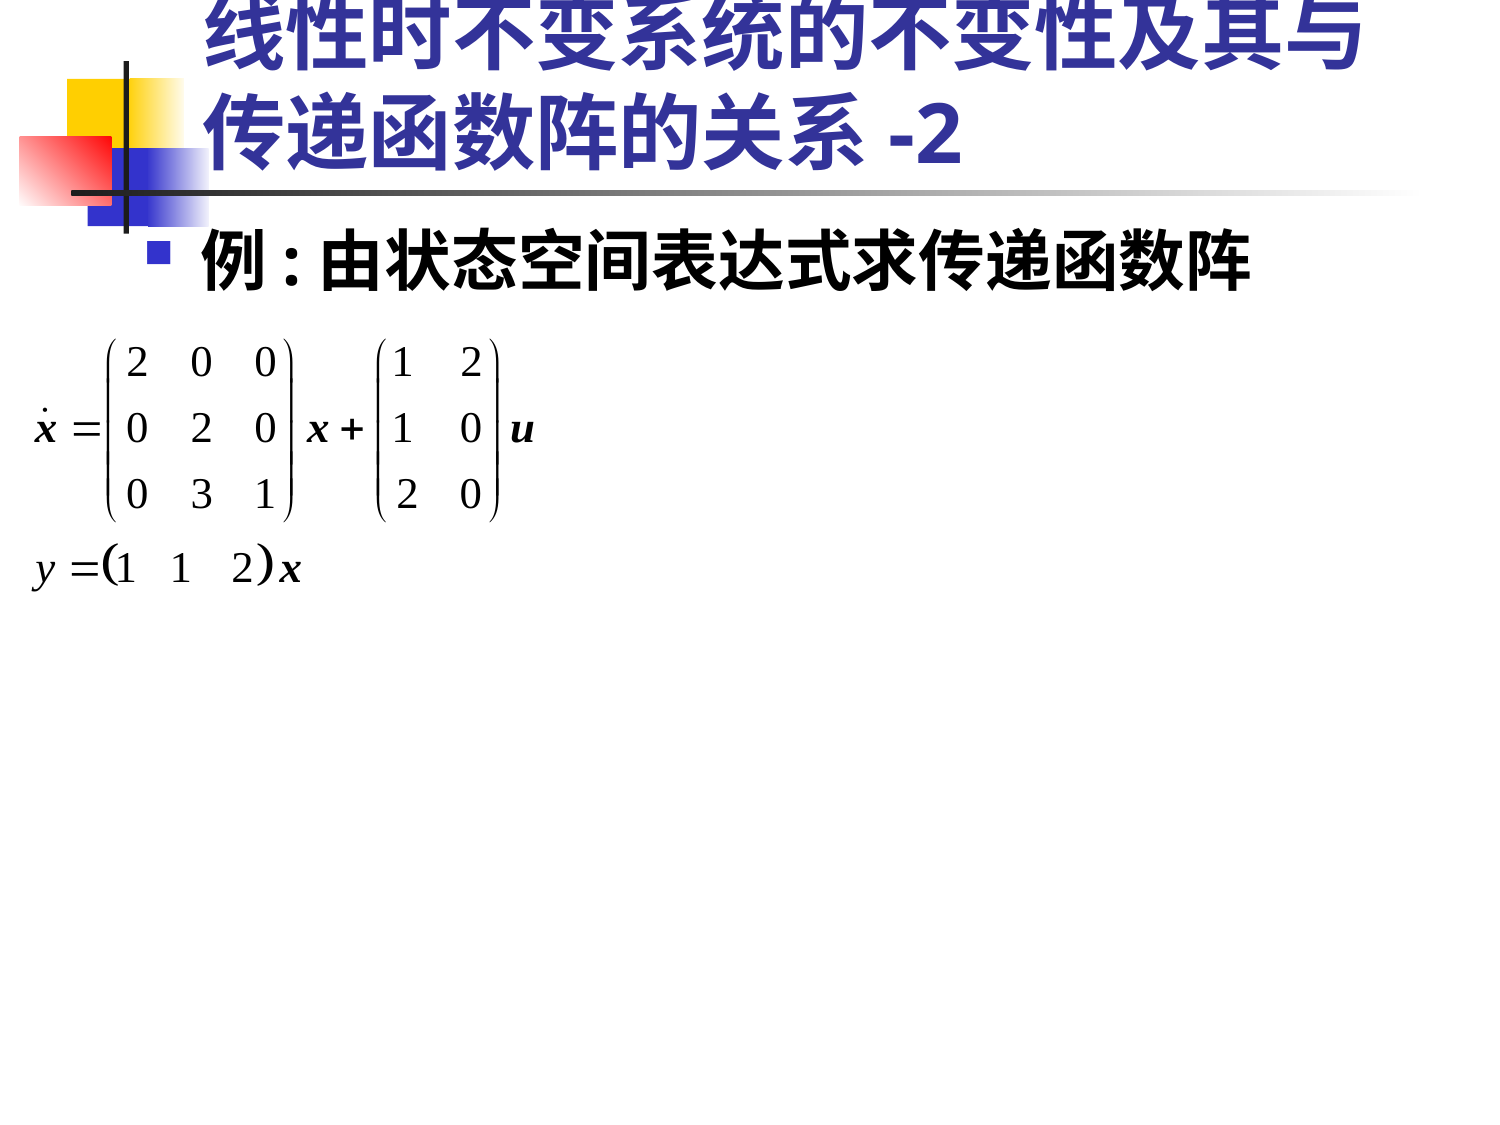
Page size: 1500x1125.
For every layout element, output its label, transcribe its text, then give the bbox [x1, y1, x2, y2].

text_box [22, 327, 545, 610]
list 例:由状态空间表达式求传递函数阵 [128, 210, 1470, 1007]
title 线性时不变系统的不变性及其与传递函数阵的关系-2 [187, 1, 1467, 188]
